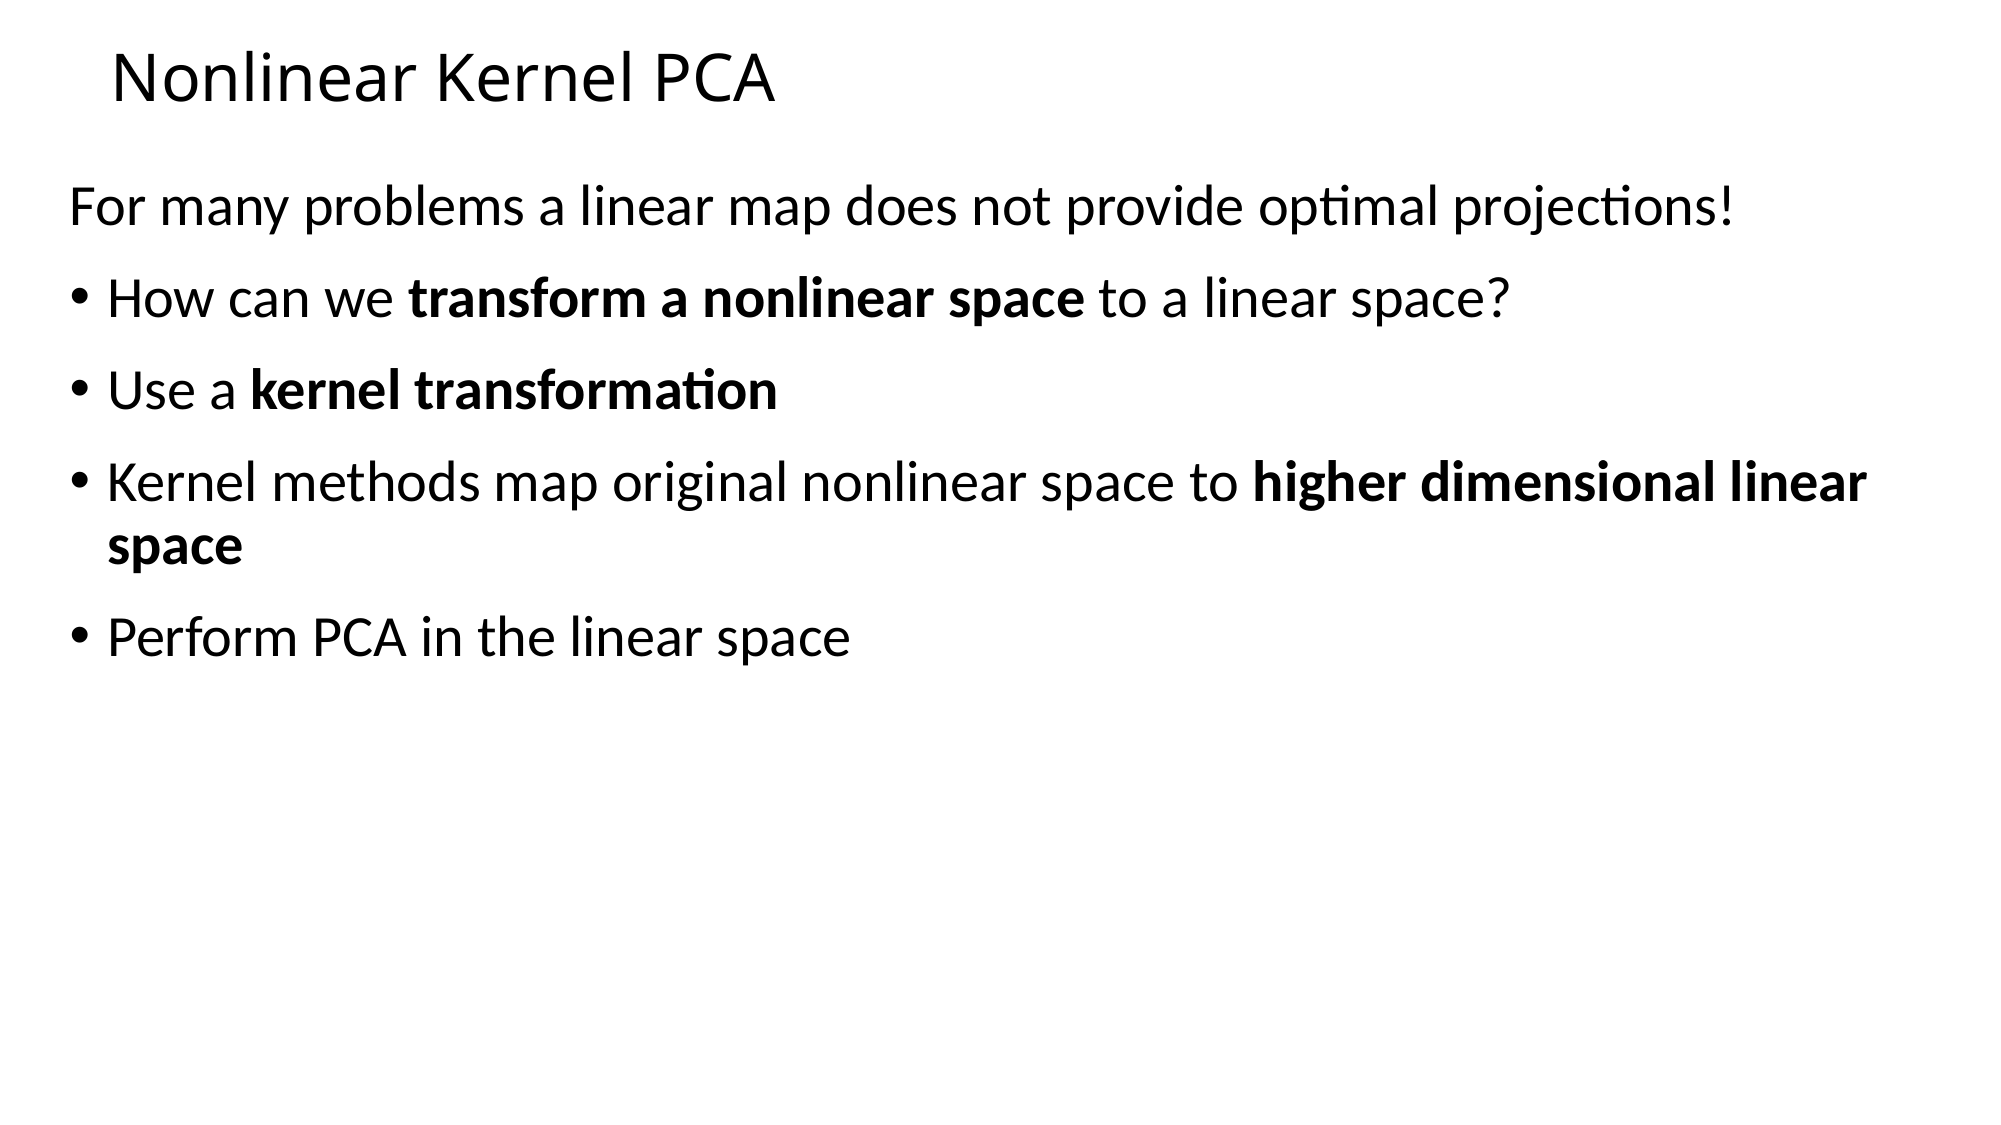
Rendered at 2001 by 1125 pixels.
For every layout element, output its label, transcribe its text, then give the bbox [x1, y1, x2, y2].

title Nonlinear Kernel PCA [95, 36, 1821, 124]
list For many problems a linear map does not provide optimal projections! How can we transform a nonlinear space to a linear space? Use a kernel transformation Kernel methods map original nonlinear space to higher dimensional linear space Perform PCA in the linear space [54, 167, 1888, 1082]
